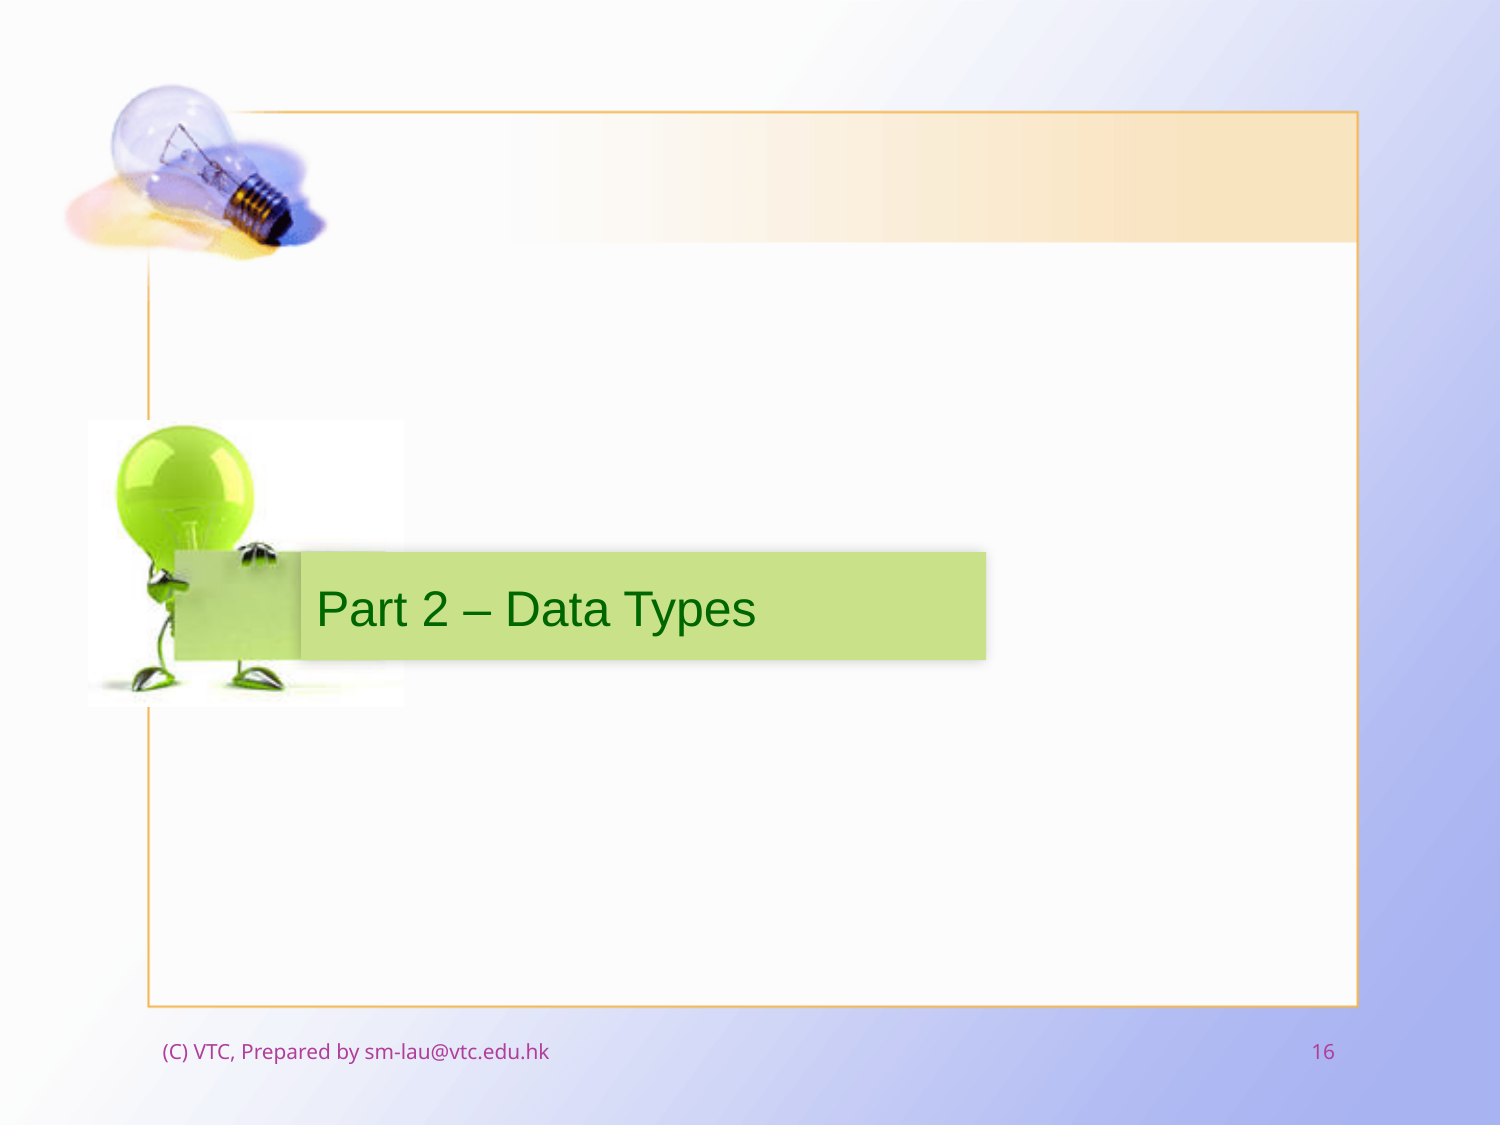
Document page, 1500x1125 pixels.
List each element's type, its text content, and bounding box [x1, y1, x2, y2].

footer (C) VTC, Prepared by sm-lau@vtc.edu.hk [147, 1024, 1226, 1076]
text_box Part 2 – Data Types [408, 552, 987, 661]
slide_number 16 [1237, 1024, 1351, 1076]
picture [0, 0, 1500, 1125]
